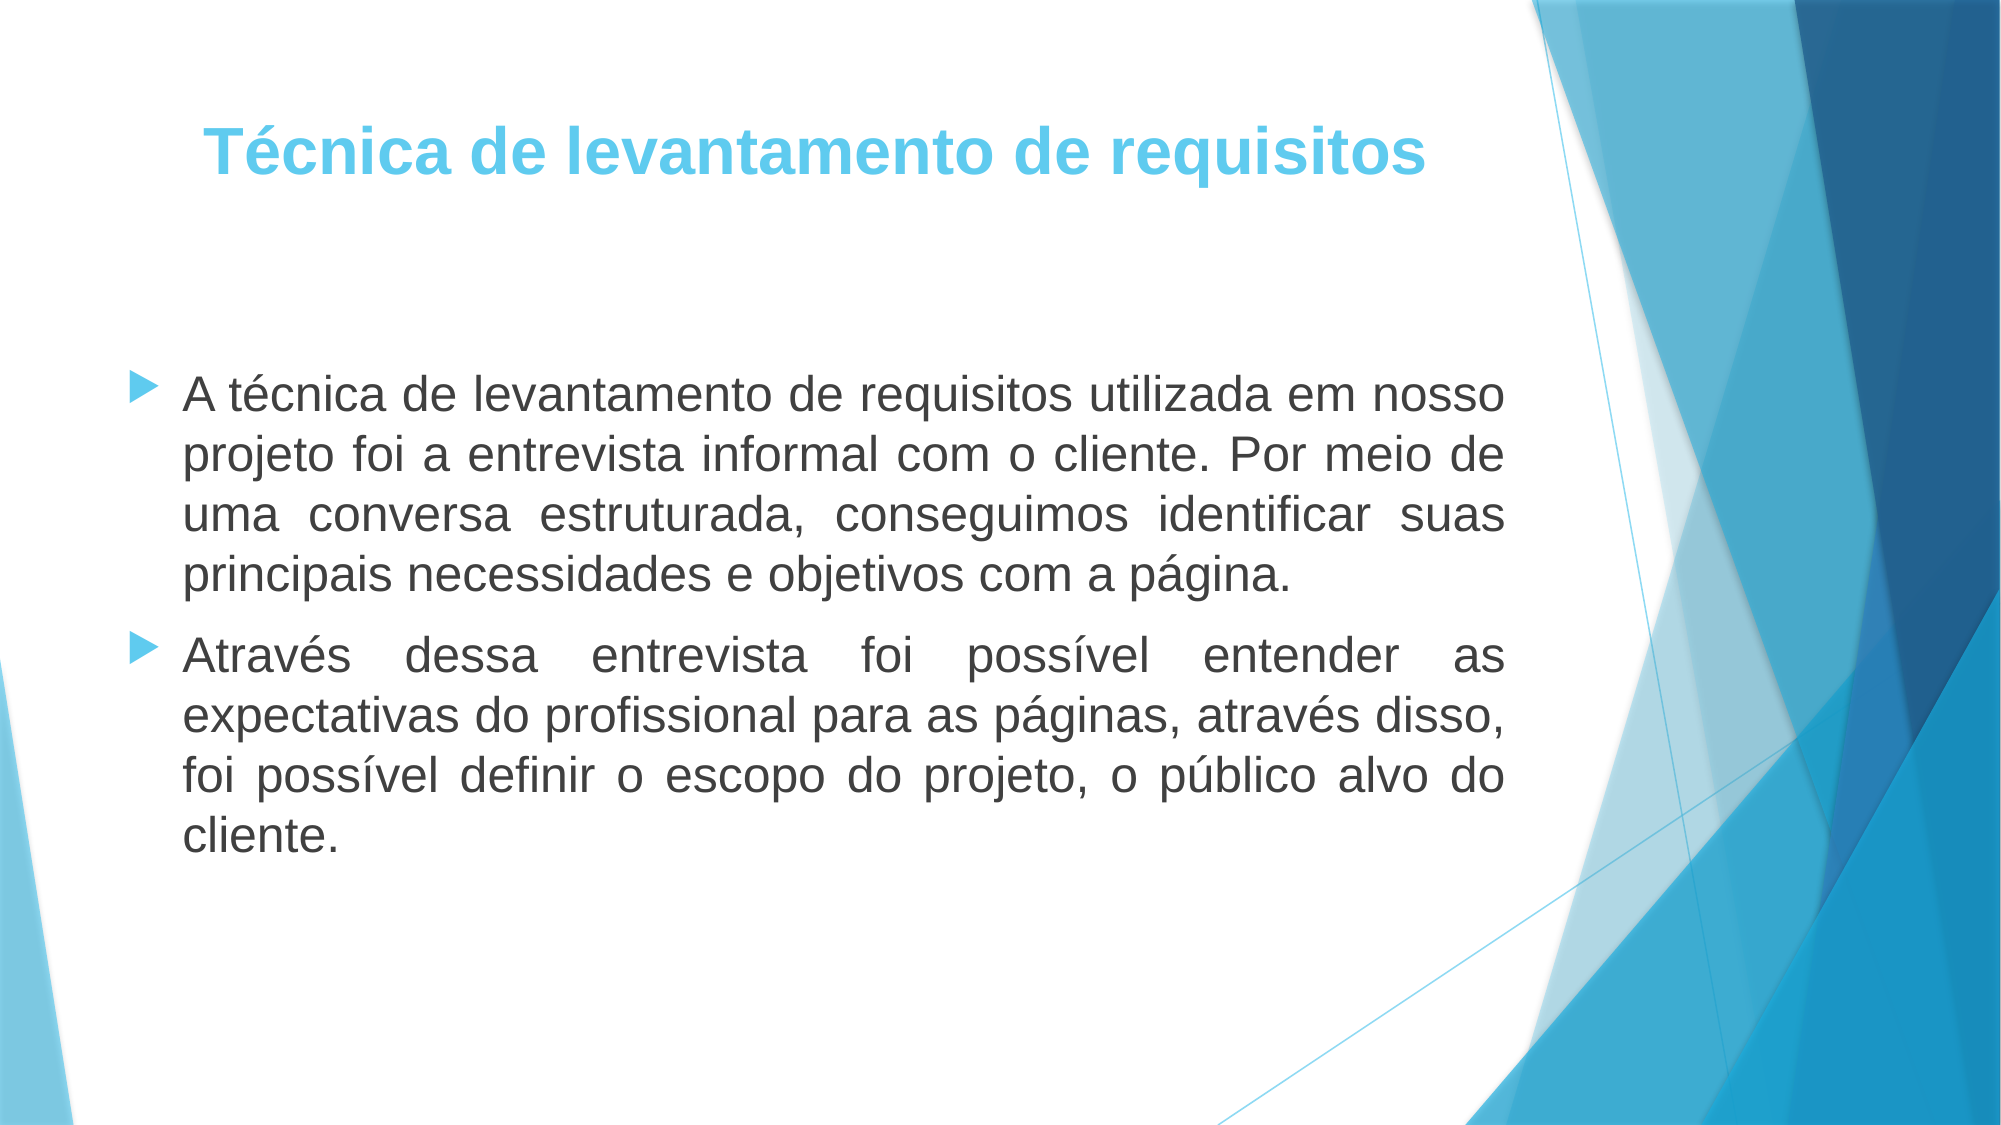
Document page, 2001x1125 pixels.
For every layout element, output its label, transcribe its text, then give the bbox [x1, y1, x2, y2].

title Técnica de levantamento de requisitos [111, 99, 1522, 317]
list A técnica de levantamento de requisitos utilizada em nosso projeto foi a entrevista informal com o cliente. Por meio de uma conversa estruturada, conseguimos identificar suas principais necessidades e objetivos com a página. Através dessa entrevista foi possível entender as expectativas do profissional para as páginas, através disso, foi possível definir o escopo do projeto, o público alvo do cliente. [111, 354, 1522, 992]
